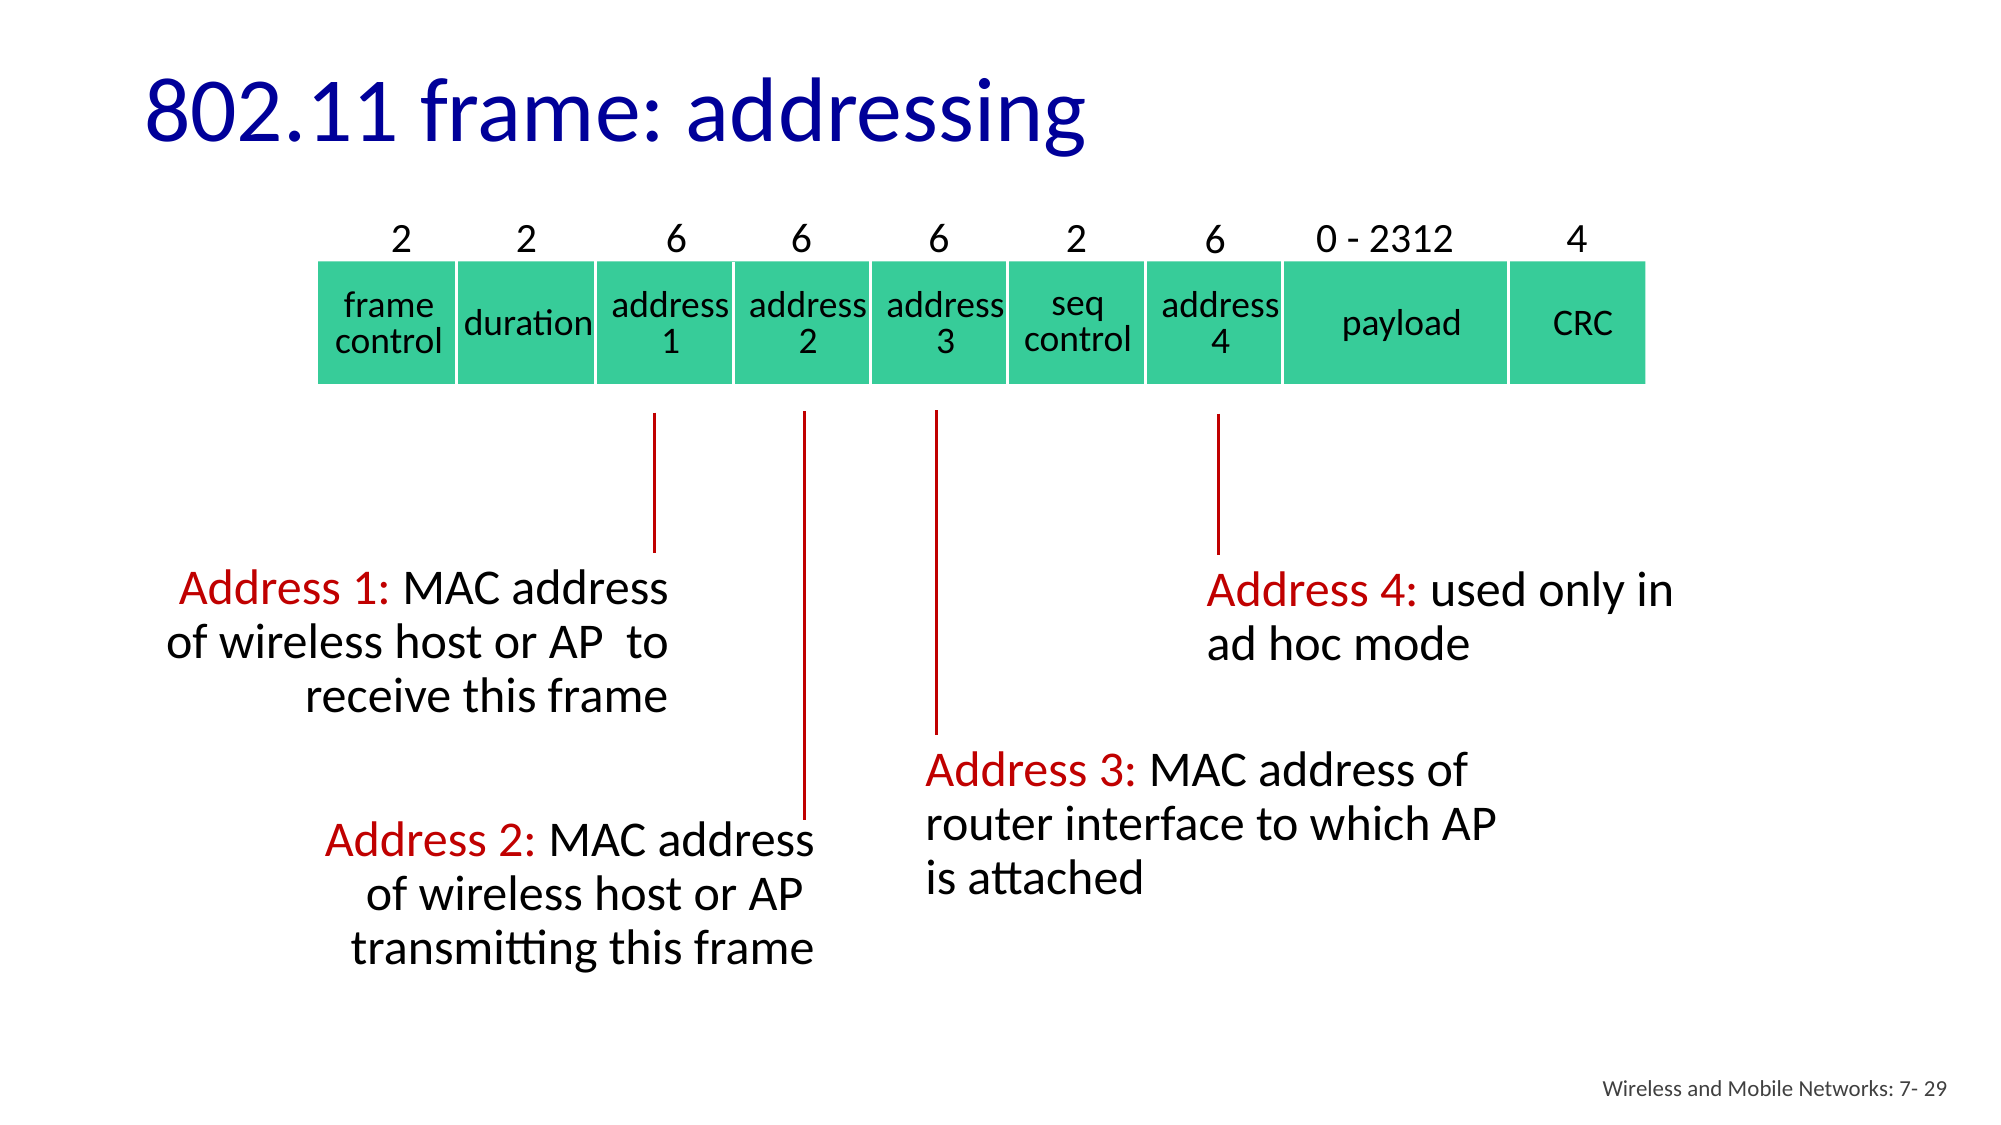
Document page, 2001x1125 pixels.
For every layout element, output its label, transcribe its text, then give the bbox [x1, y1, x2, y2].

text_box 2 [1051, 203, 1103, 253]
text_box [318, 253, 1646, 394]
text_box 2 [376, 203, 428, 253]
text_box 4 [1551, 203, 1603, 253]
text_box 0 - 2312 [1301, 203, 1469, 253]
slide_number Wireless and Mobile Networks: 7- 29 [1512, 1056, 1963, 1117]
text_box 2 [501, 203, 552, 253]
text_box Address 4: used only in ad hoc mode [1544, 555, 1723, 679]
text_box CRC [1646, 274, 1652, 375]
text_box 6 [913, 203, 965, 253]
text_box 6 [651, 203, 702, 253]
title 802.11 frame: addressing [129, 38, 1855, 186]
text_box 6 [776, 203, 828, 253]
text_box 6 [1189, 203, 1241, 253]
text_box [910, 410, 1544, 915]
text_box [307, 411, 833, 985]
text_box Address 1: MAC address of wireless host or AP to receive this frame [127, 553, 307, 731]
